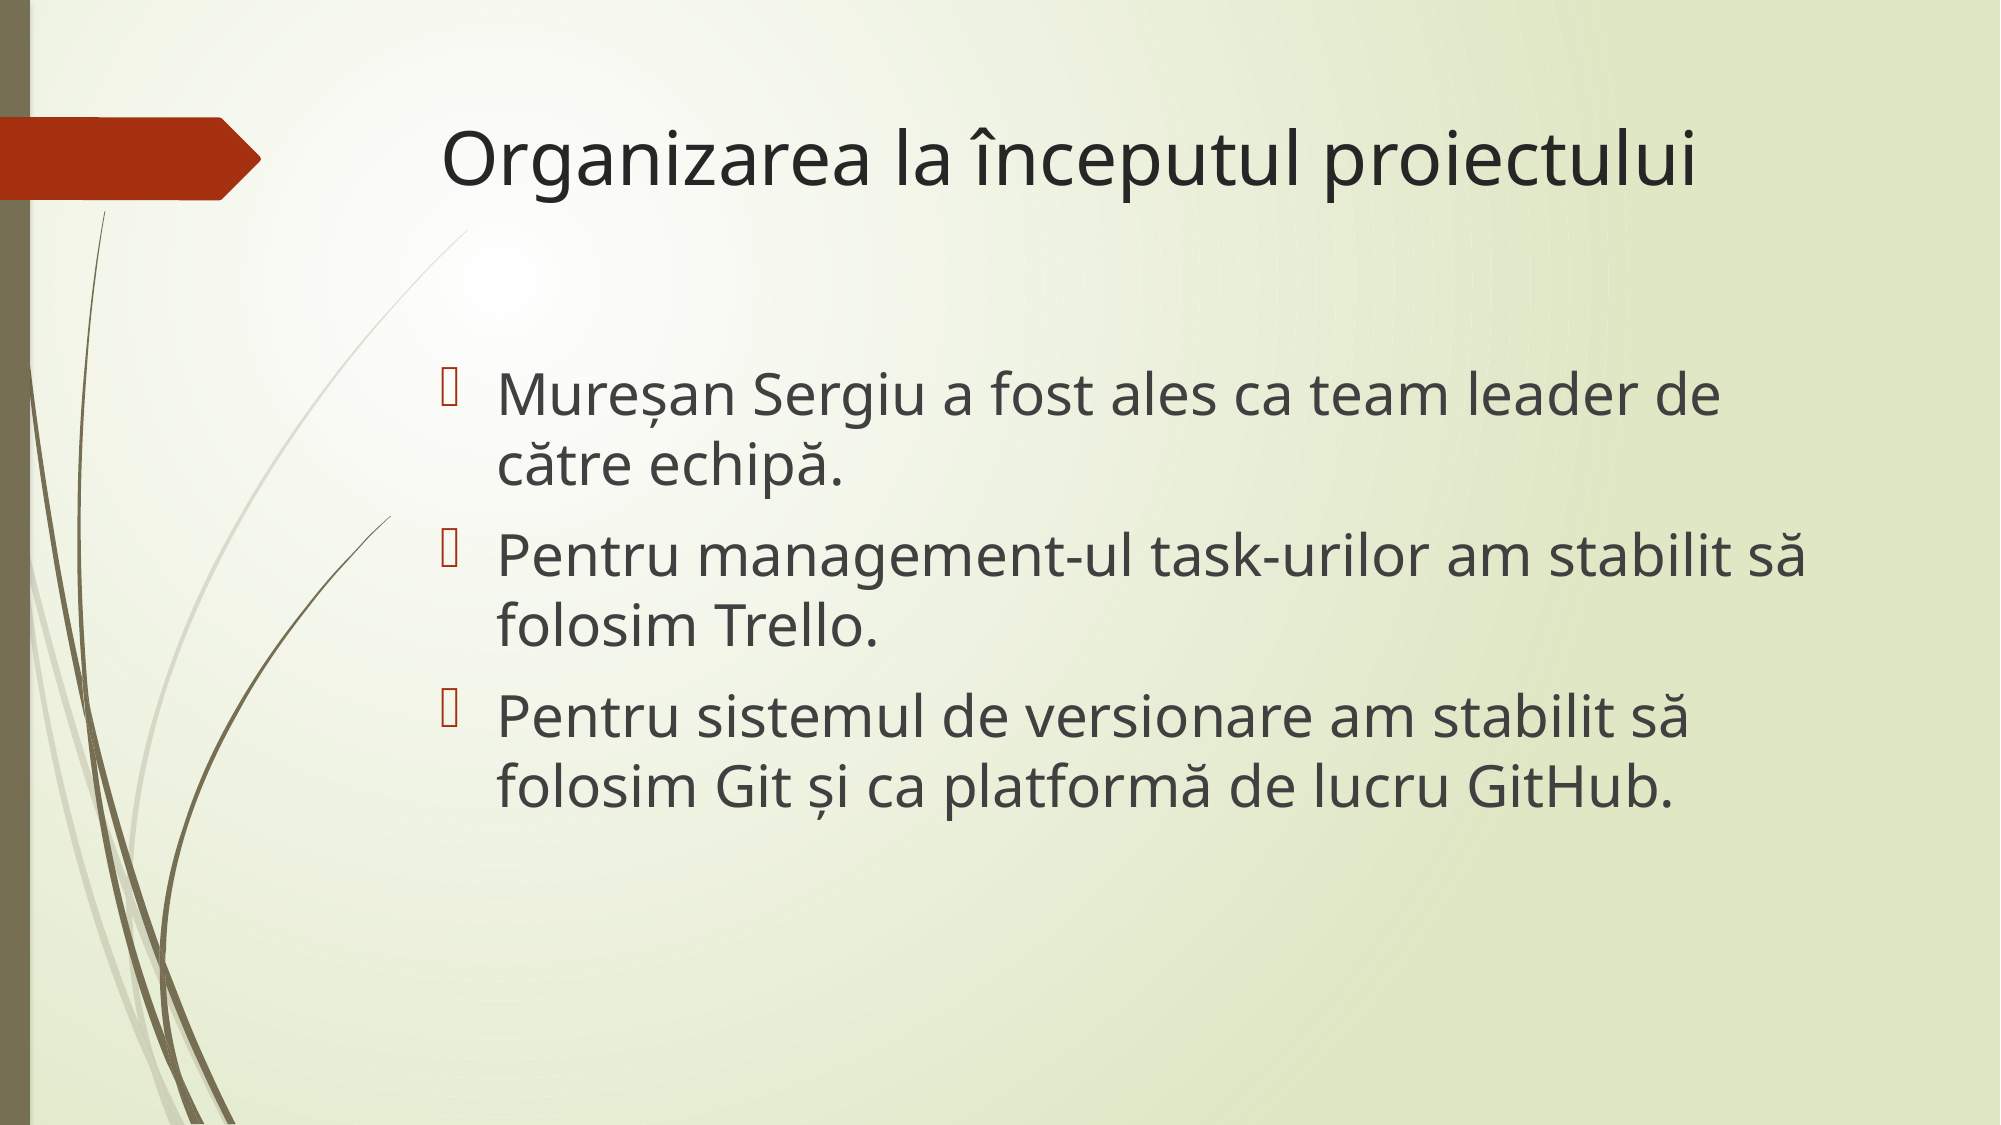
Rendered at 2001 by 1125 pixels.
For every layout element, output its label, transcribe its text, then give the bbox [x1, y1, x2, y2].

title Organizarea la începutul proiectului [425, 102, 1888, 313]
list Mureșan Sergiu a fost ales ca team leader de către echipă. Pentru management-ul task-urilor am stabilit să folosim Trello. Pentru sistemul de versionare am stabilit să folosim Git și ca platformă de lucru GitHub. [424, 350, 1888, 970]
